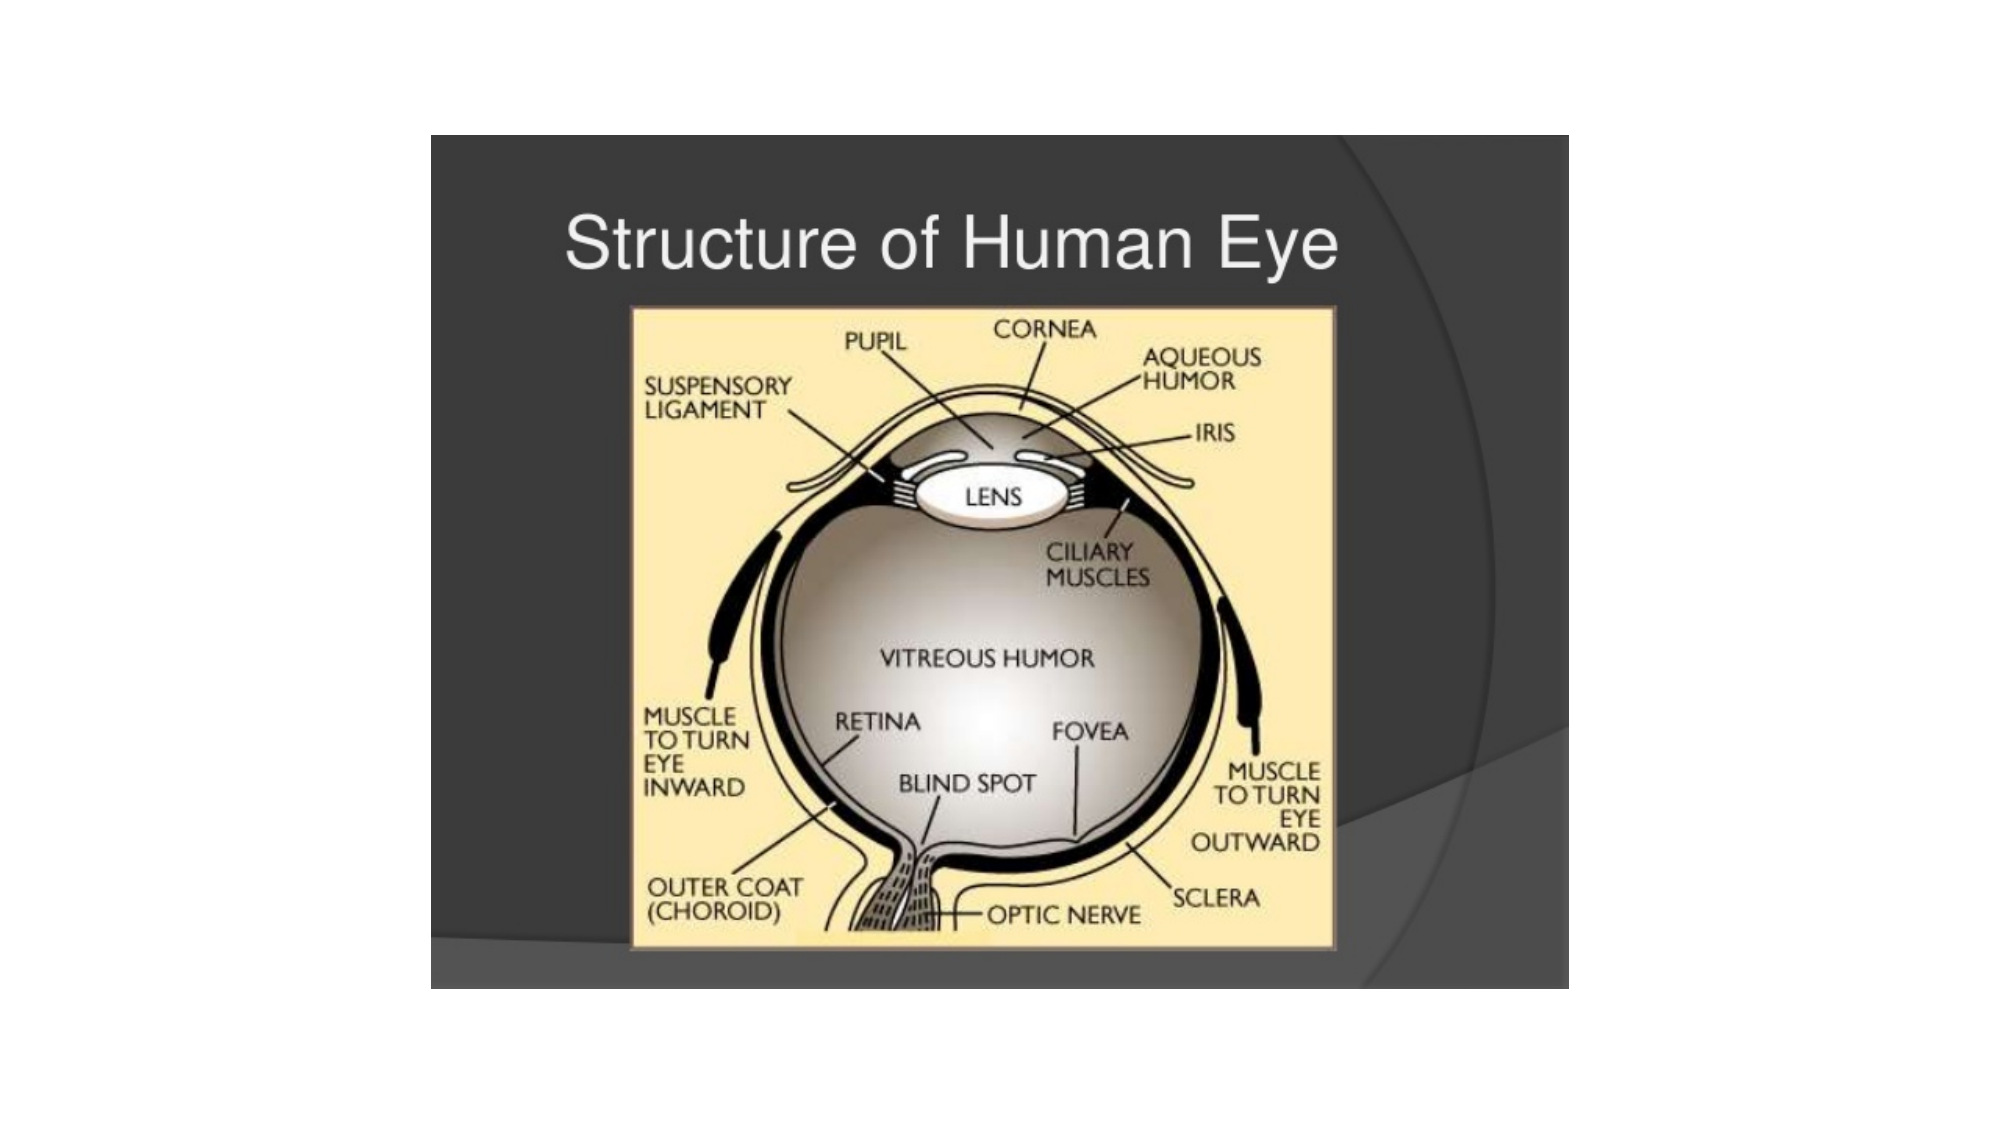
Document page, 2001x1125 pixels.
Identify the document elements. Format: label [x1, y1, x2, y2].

picture [431, 135, 1569, 989]
